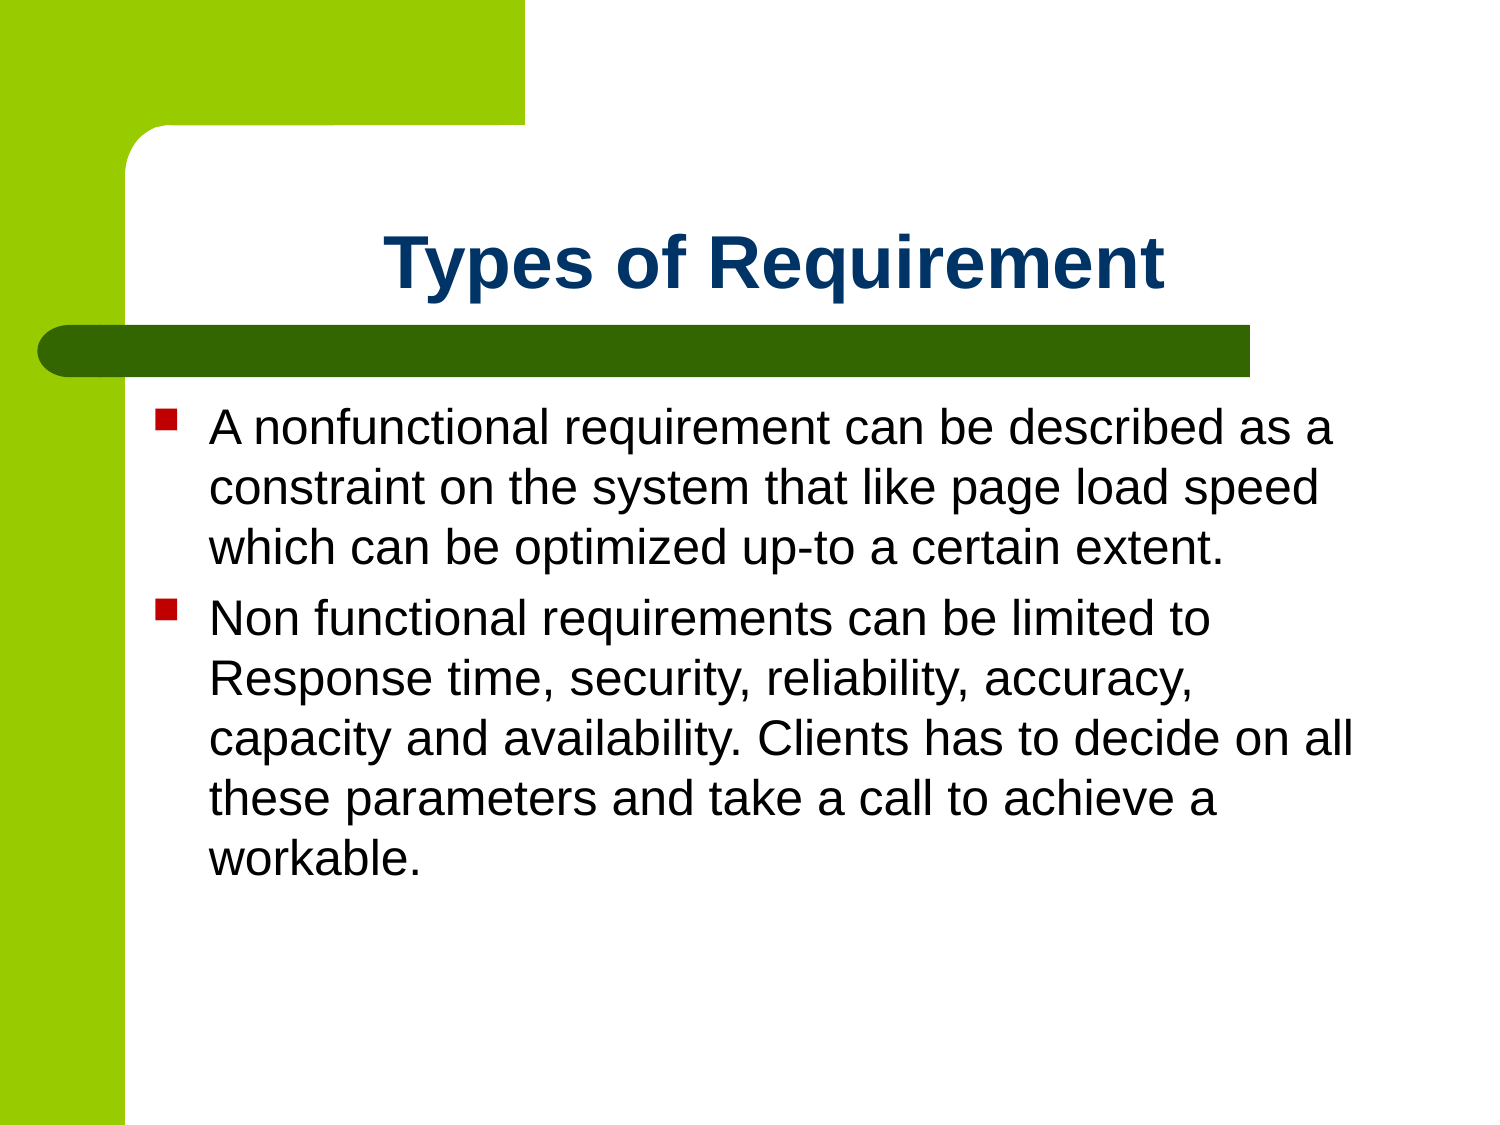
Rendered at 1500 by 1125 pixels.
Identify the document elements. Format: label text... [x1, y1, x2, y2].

title Types of Requirement [125, 125, 1425, 313]
list A nonfunctional requirement can be described as a constraint on the system that like page load speed which can be optimized up-to a certain extent. Non functional requirements can be limited to Response time, security, reliability, accuracy, capacity and availability. Clients has to decide on all these parameters and take a call to achieve a workable. [137, 387, 1400, 999]
